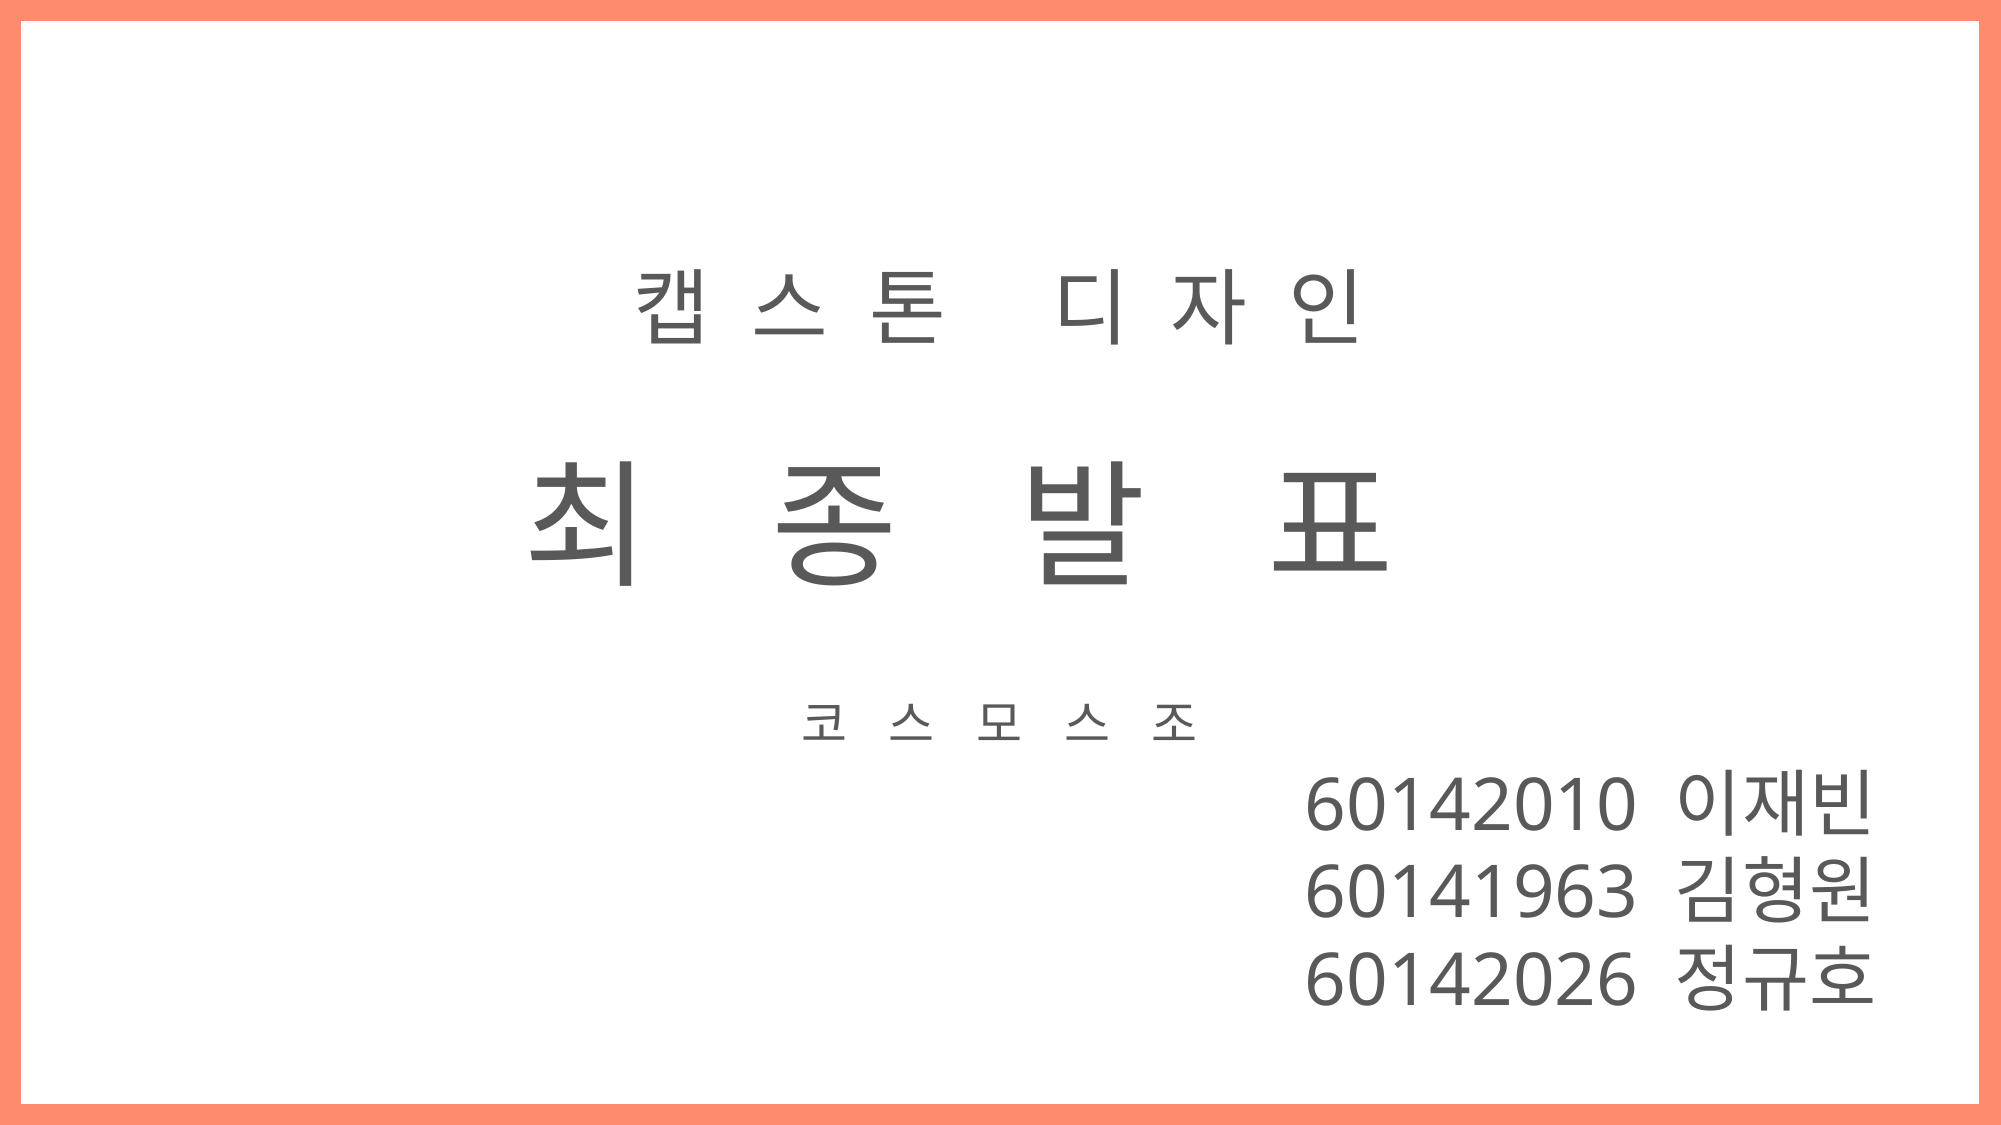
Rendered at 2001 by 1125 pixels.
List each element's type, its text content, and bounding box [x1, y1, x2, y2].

text_box [795, 588, 1204, 711]
text_box 60142010 이재빈 60141963 김형원 60142026 정규호 [1227, 736, 1954, 1041]
text_box 캡스톤 디자인 최 종 발 표 코스모스조 [407, 395, 1592, 563]
